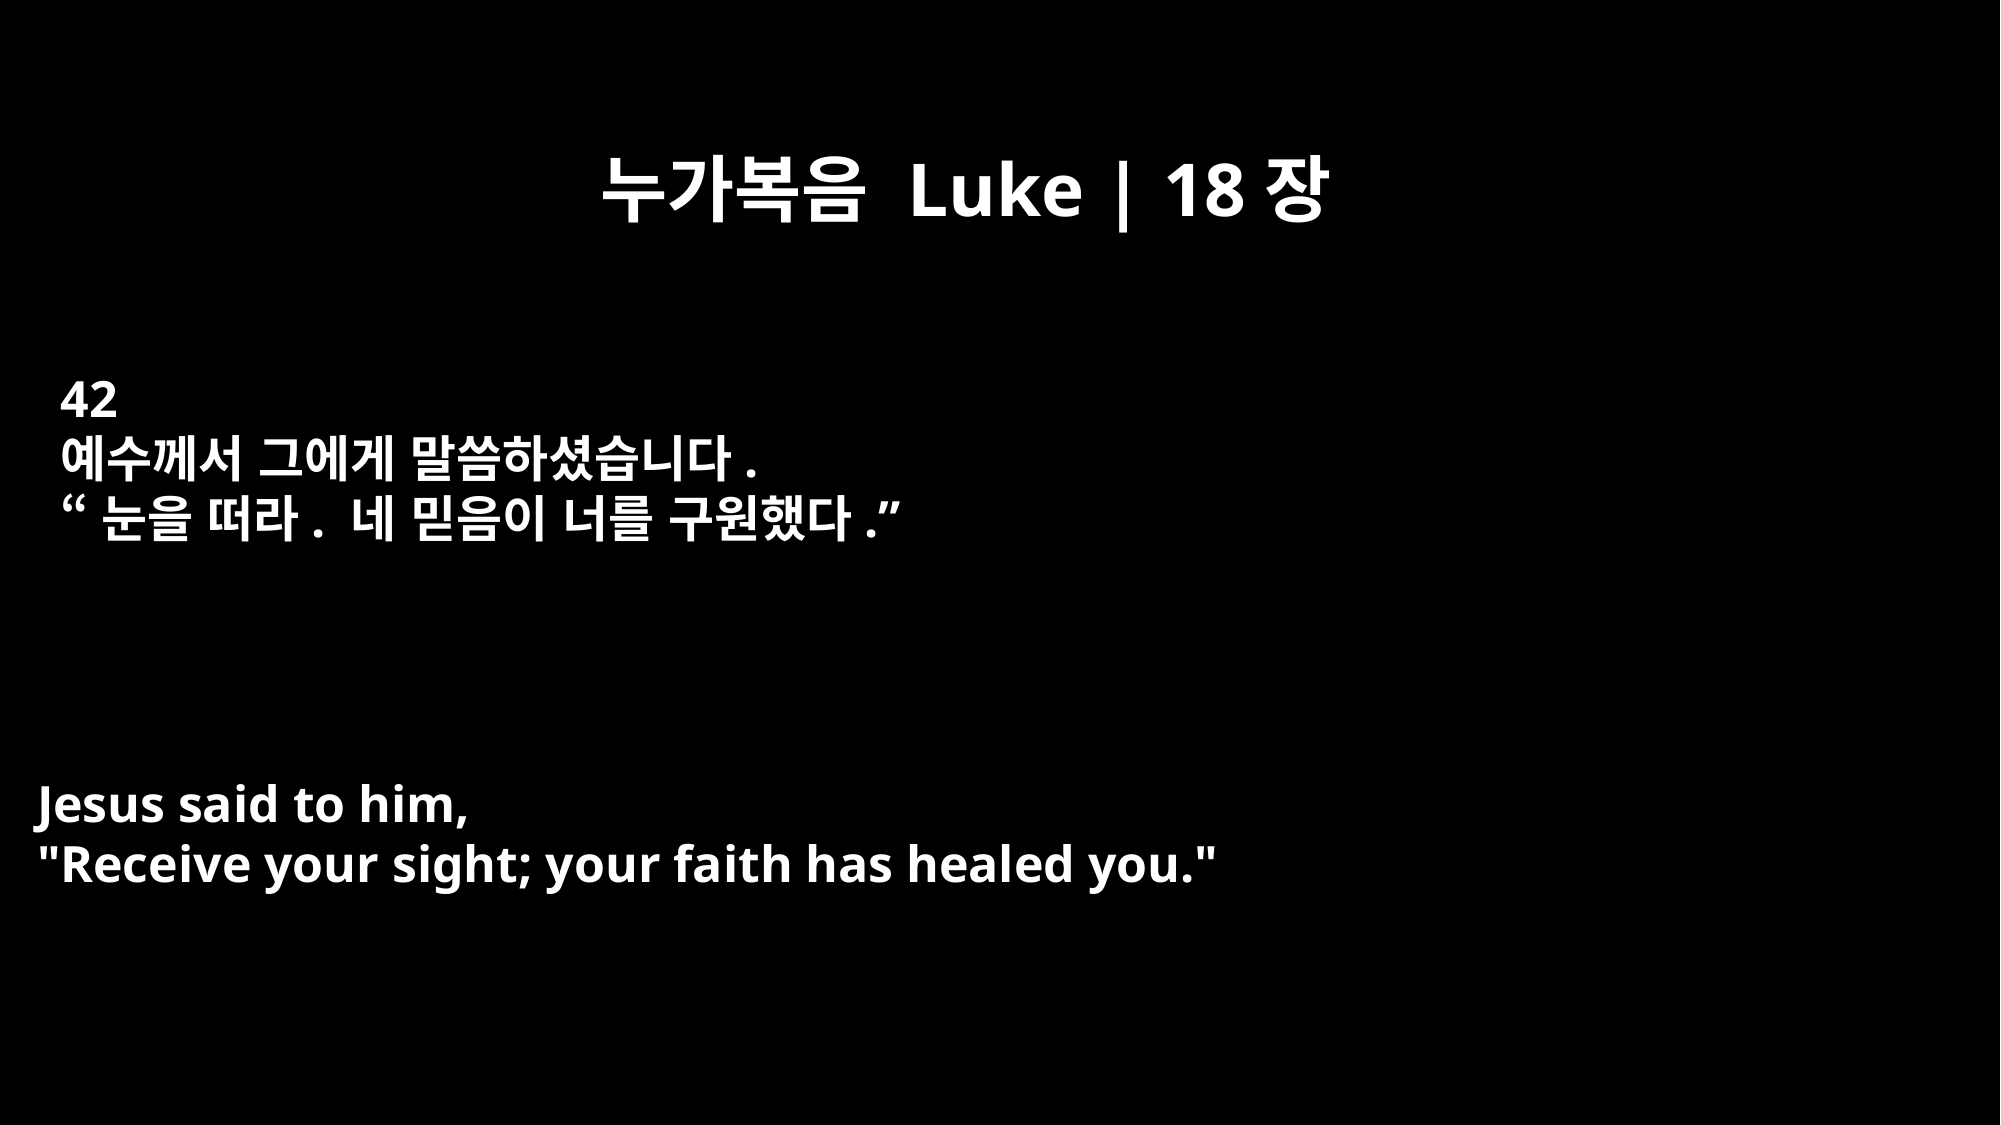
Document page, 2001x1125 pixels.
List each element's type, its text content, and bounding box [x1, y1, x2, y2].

text_box 누가복음 Luke | 18장 [585, 136, 1347, 239]
text_box 42 예수께서 그에게 말씀하셨습니다. “눈을 떠라. 네 믿음이 너를 구원했다.” [45, 359, 916, 555]
text_box Jesus said to him, "Receive your sight; your faith has healed you." [22, 764, 1234, 900]
